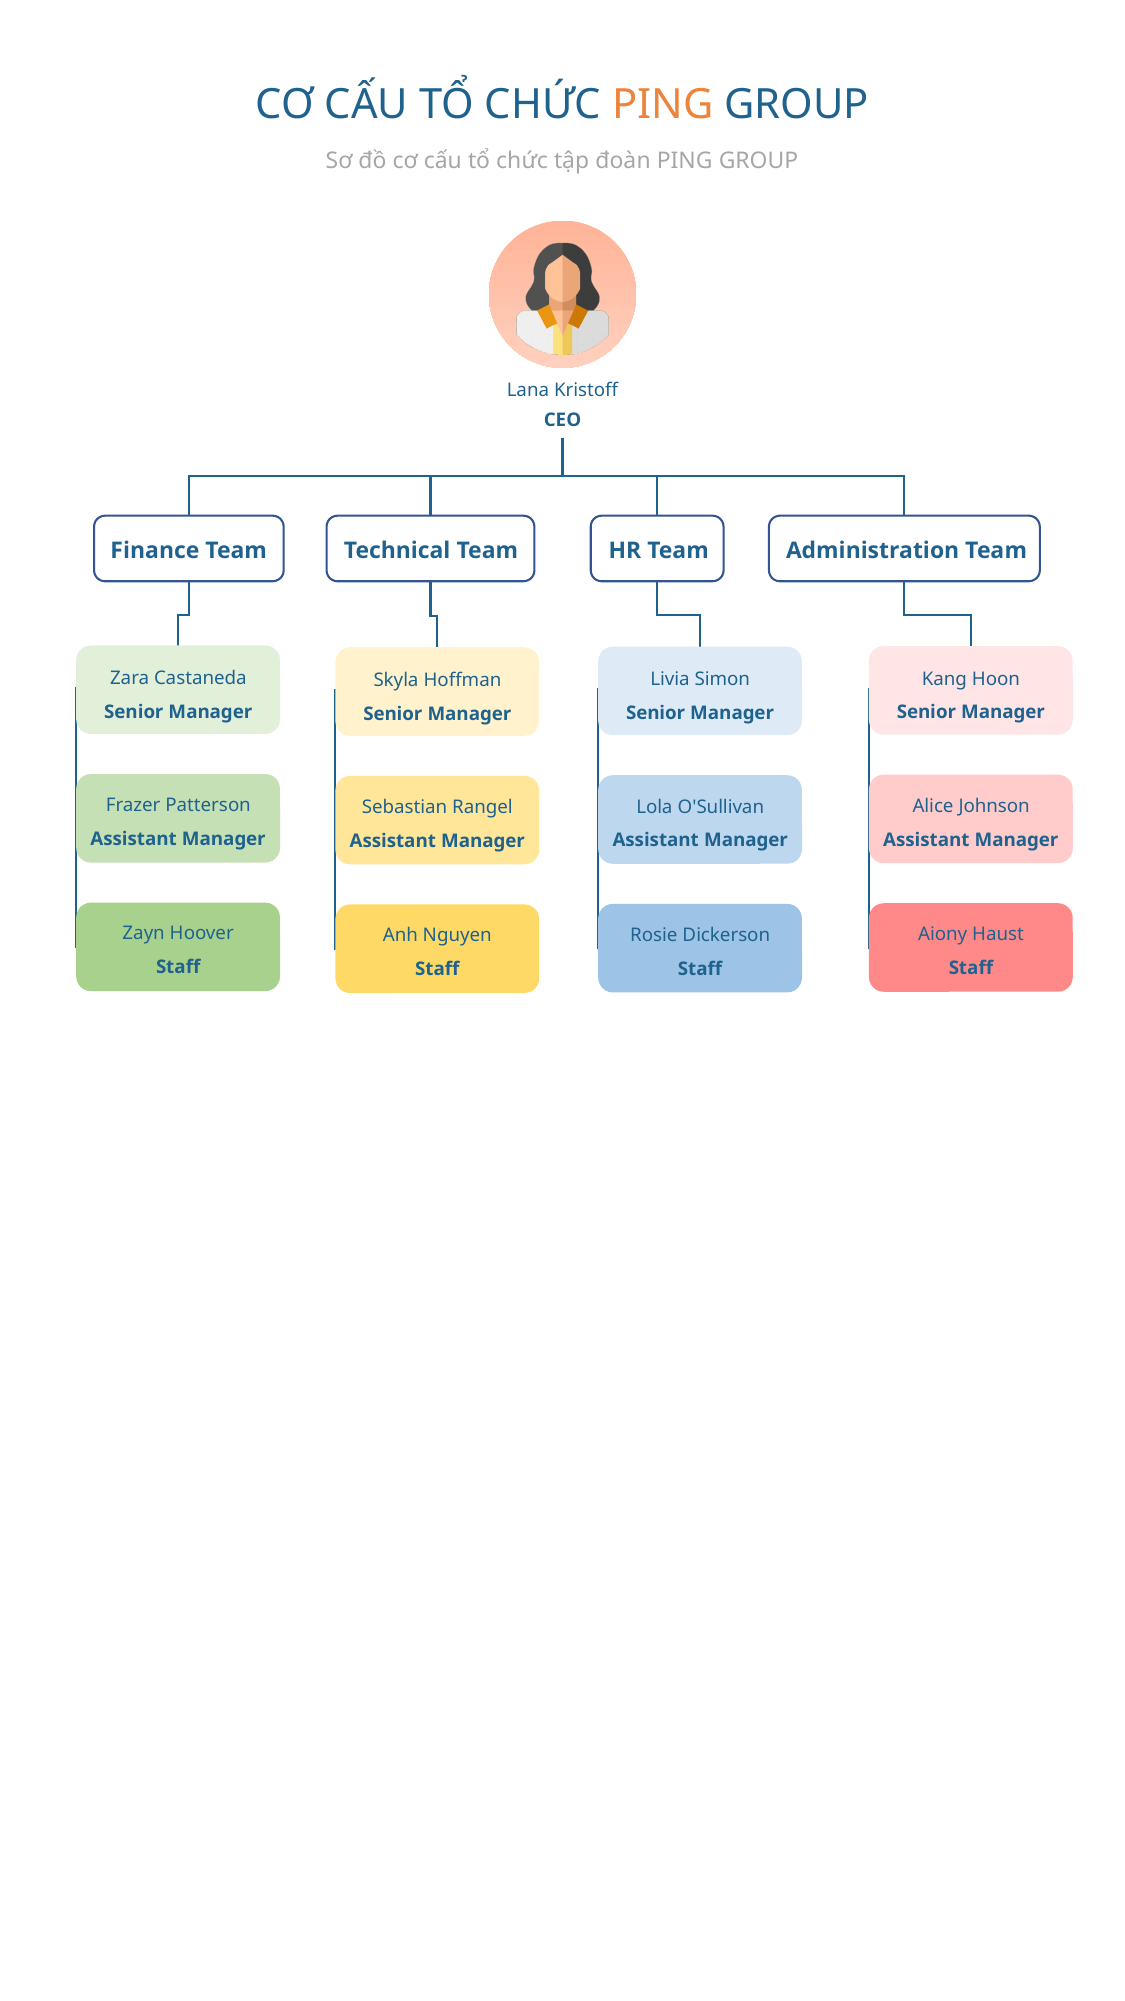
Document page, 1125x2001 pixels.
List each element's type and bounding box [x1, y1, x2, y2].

text_box [74, 69, 1074, 993]
